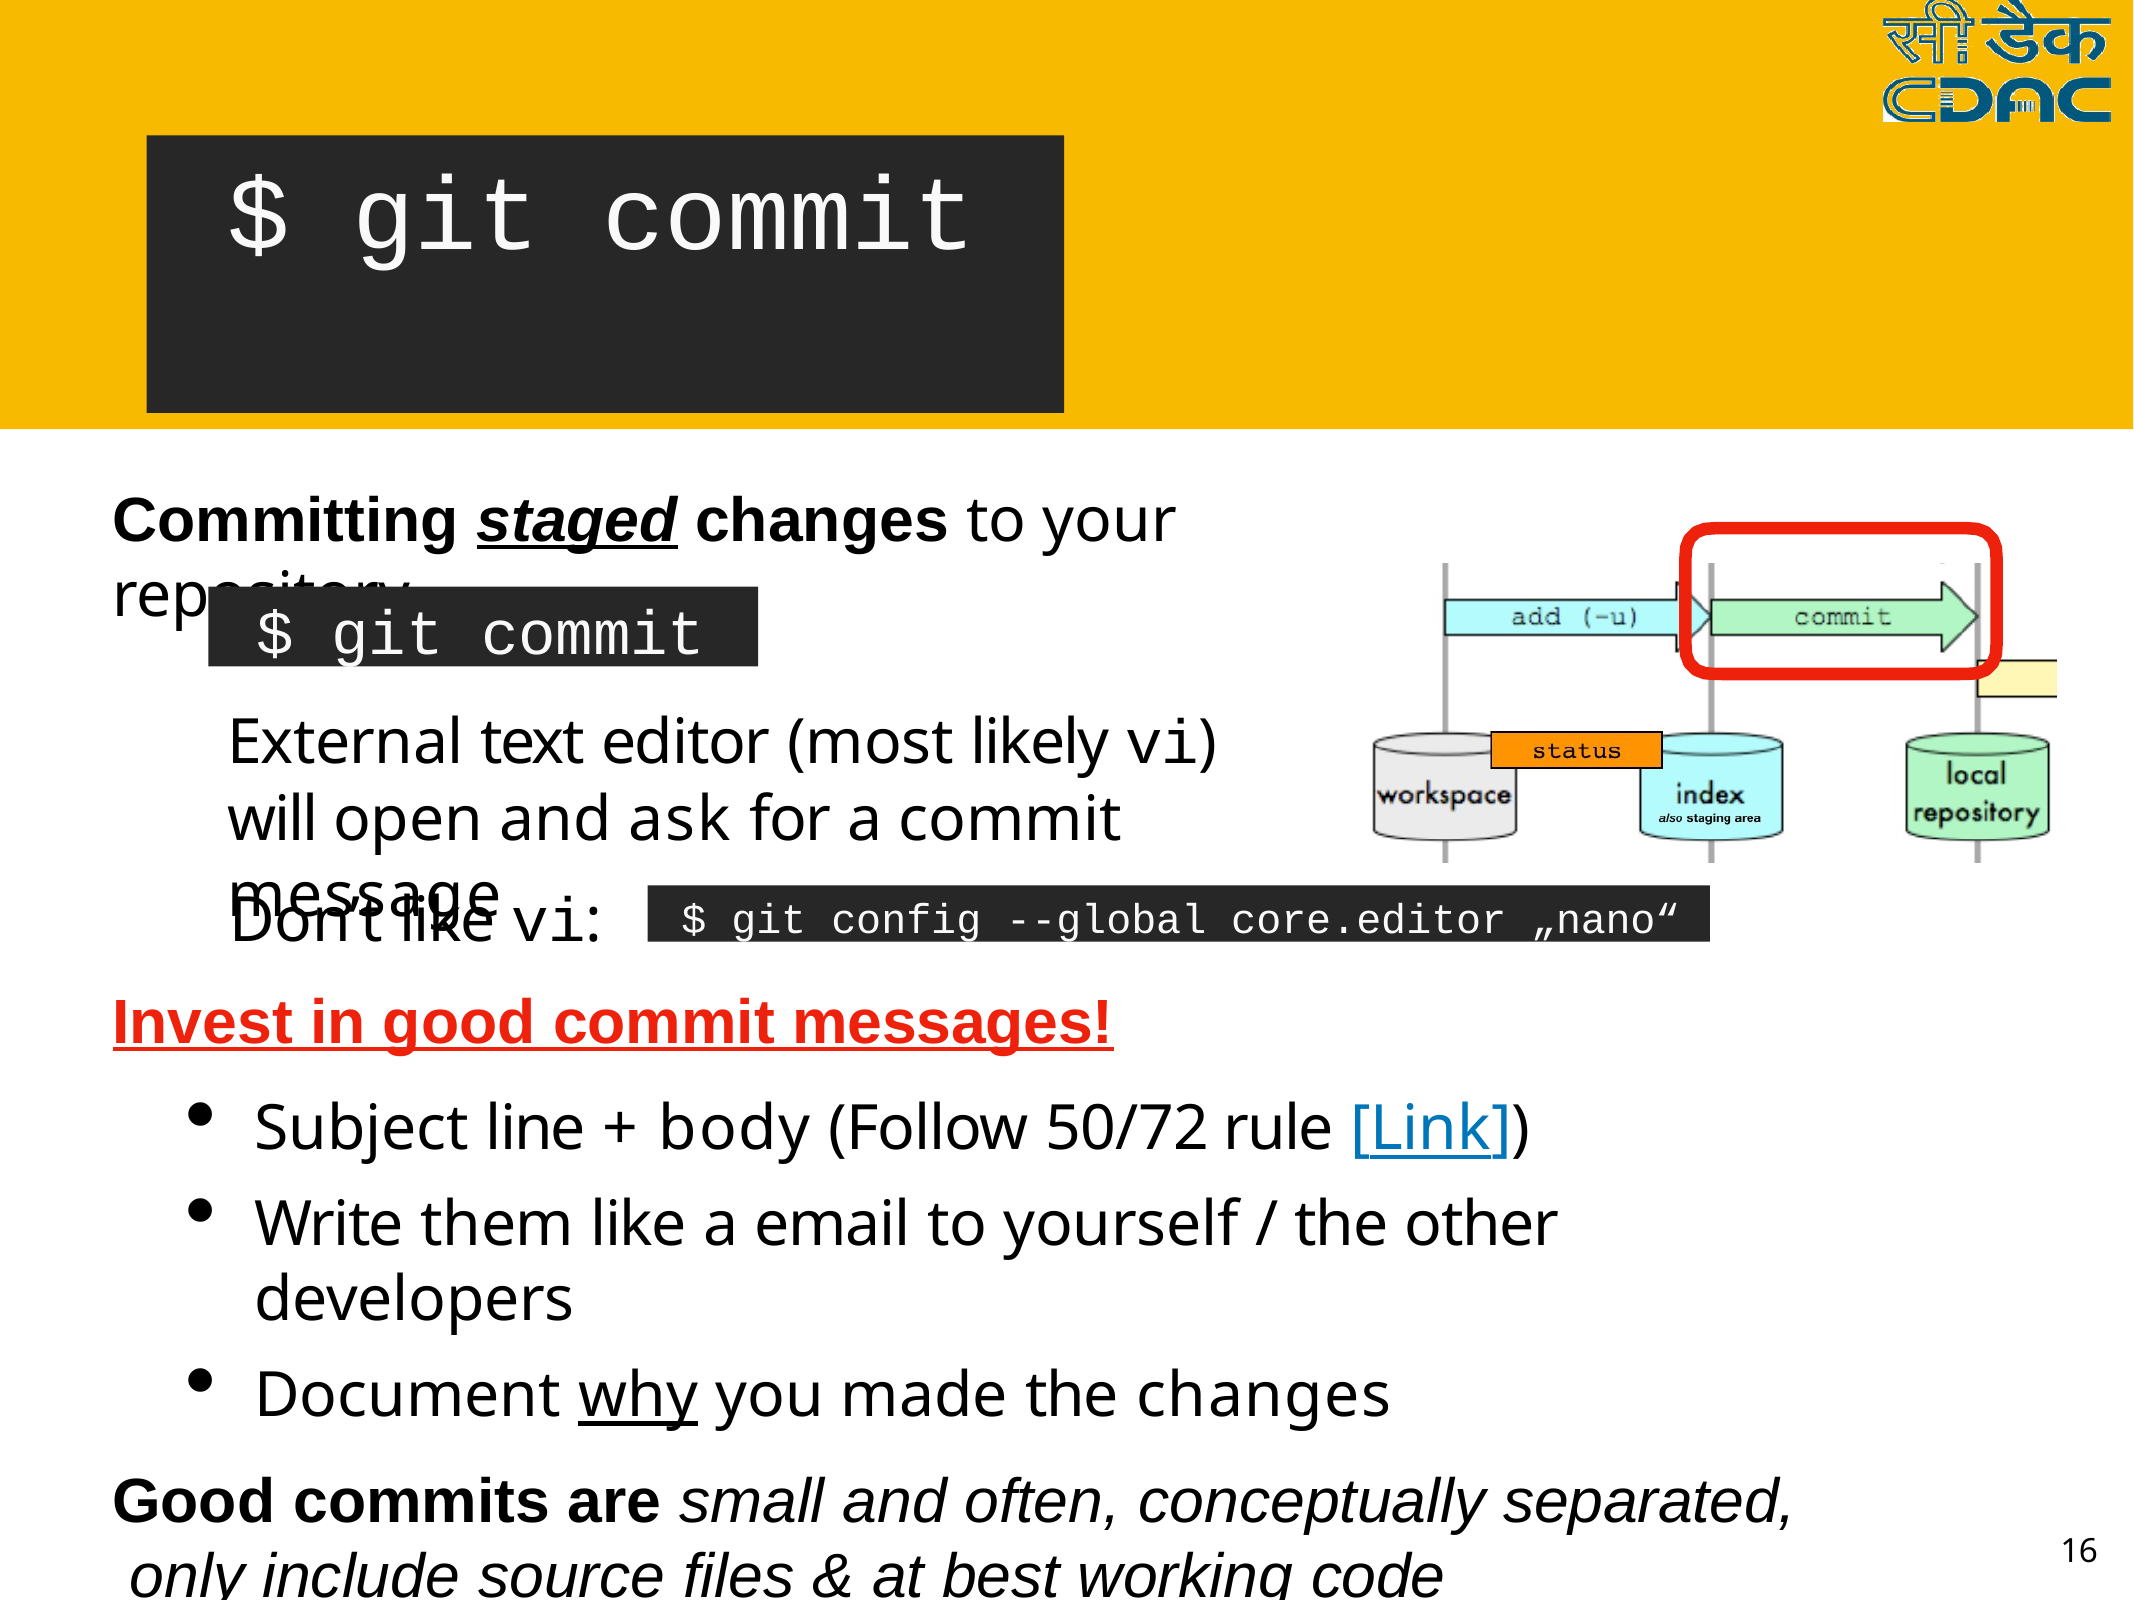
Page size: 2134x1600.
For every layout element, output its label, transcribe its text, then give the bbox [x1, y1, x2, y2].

text_box Invest in good commit messages! Subject line + body (Follow 50/72 rule [Link]) Write them like a email to yourself / the other developers Document why you made the changes Good commits are small and often, conceptually separated, only include source files & at best working code [106, 979, 1833, 1600]
text_box $ git config --global core.editor „nano“ [647, 885, 1710, 942]
picture [1883, 103, 1902, 122]
text_box $ git commit [208, 586, 759, 667]
text_box Don’t like vi: [227, 877, 603, 954]
picture [1883, 0, 2111, 122]
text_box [1372, 521, 2057, 864]
text_box External text editor (most likely vi) will open and ask for a commit message [224, 699, 1304, 930]
slide_number 16 [2054, 1528, 2106, 1600]
picture [2010, 88, 2041, 122]
text_box Committing staged changes to your repository [110, 477, 1466, 629]
title $ git commit [146, 135, 1065, 413]
